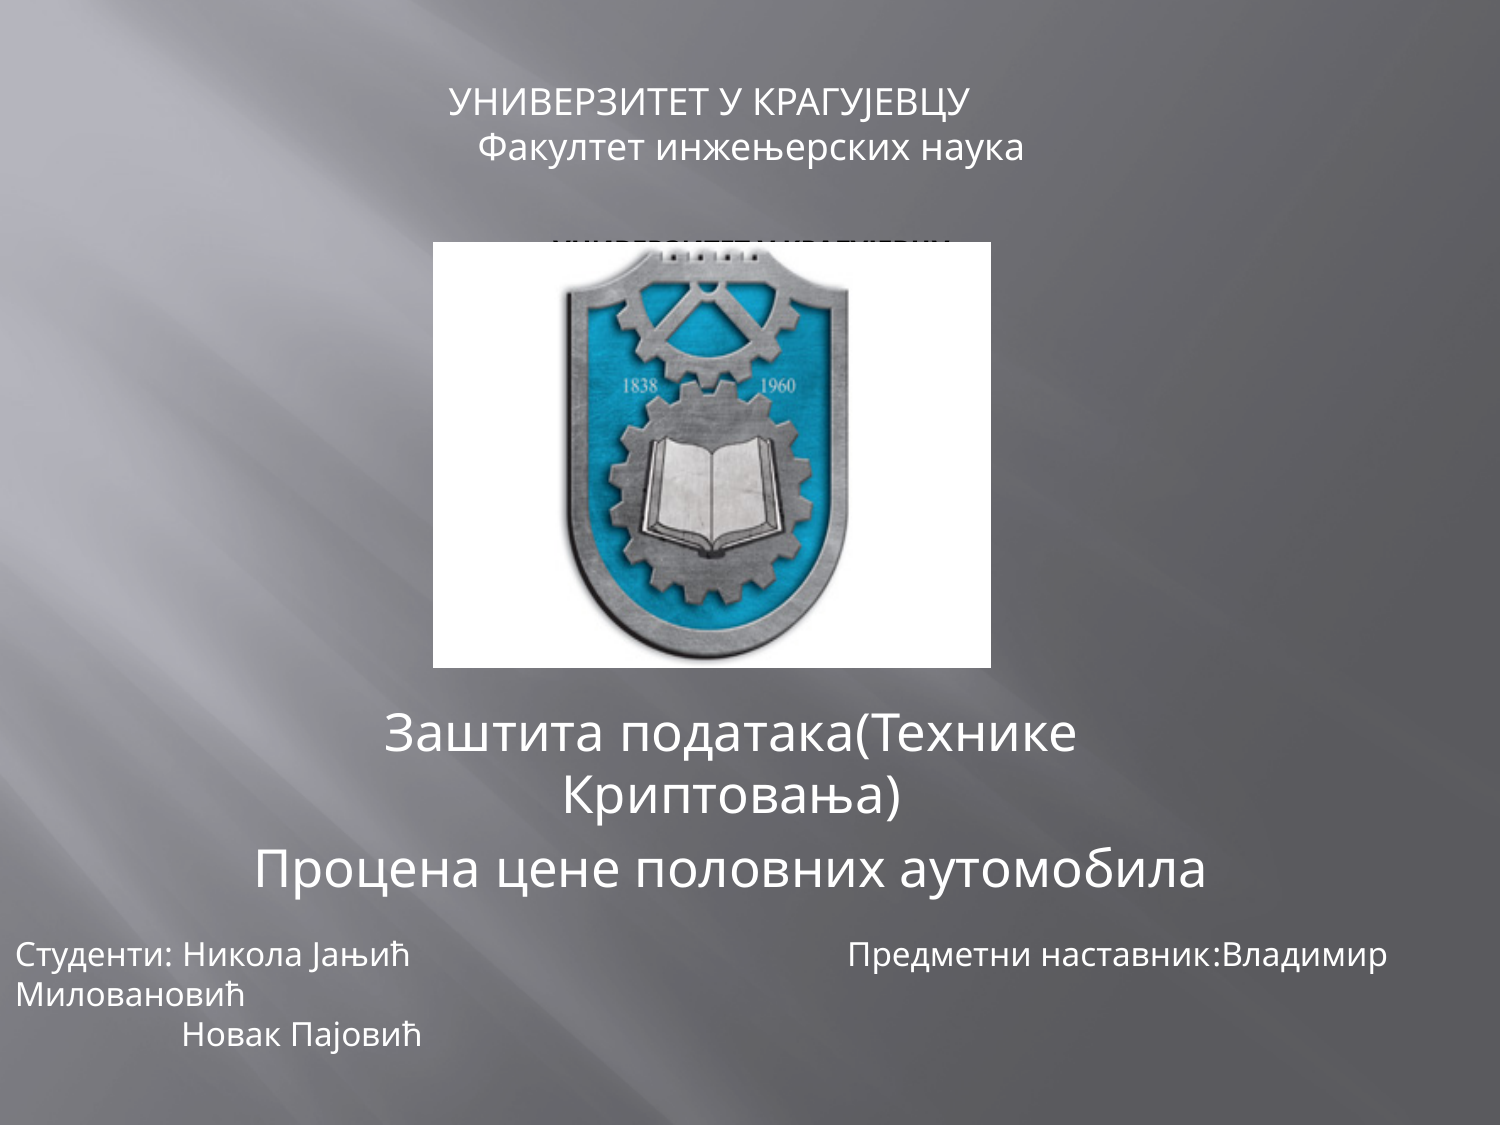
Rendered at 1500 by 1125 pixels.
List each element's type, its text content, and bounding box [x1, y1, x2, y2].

text_box УНИВЕРЗИТЕТ У КРАГУЈЕВЦУ Факултет инжењерских наука [433, 70, 1055, 175]
picture [433, 242, 991, 669]
text_box Студенти: Никола Јањић Предметни наставник:Владимир Миловановић Новак Пајовић [0, 925, 1500, 1061]
subtitle Заштита података(Технике Криптовања) Процена цене половних аутомобила [234, 691, 1229, 925]
title Универзитет у Крагујевцу Факултет инжењерских наука [69, 224, 1420, 525]
